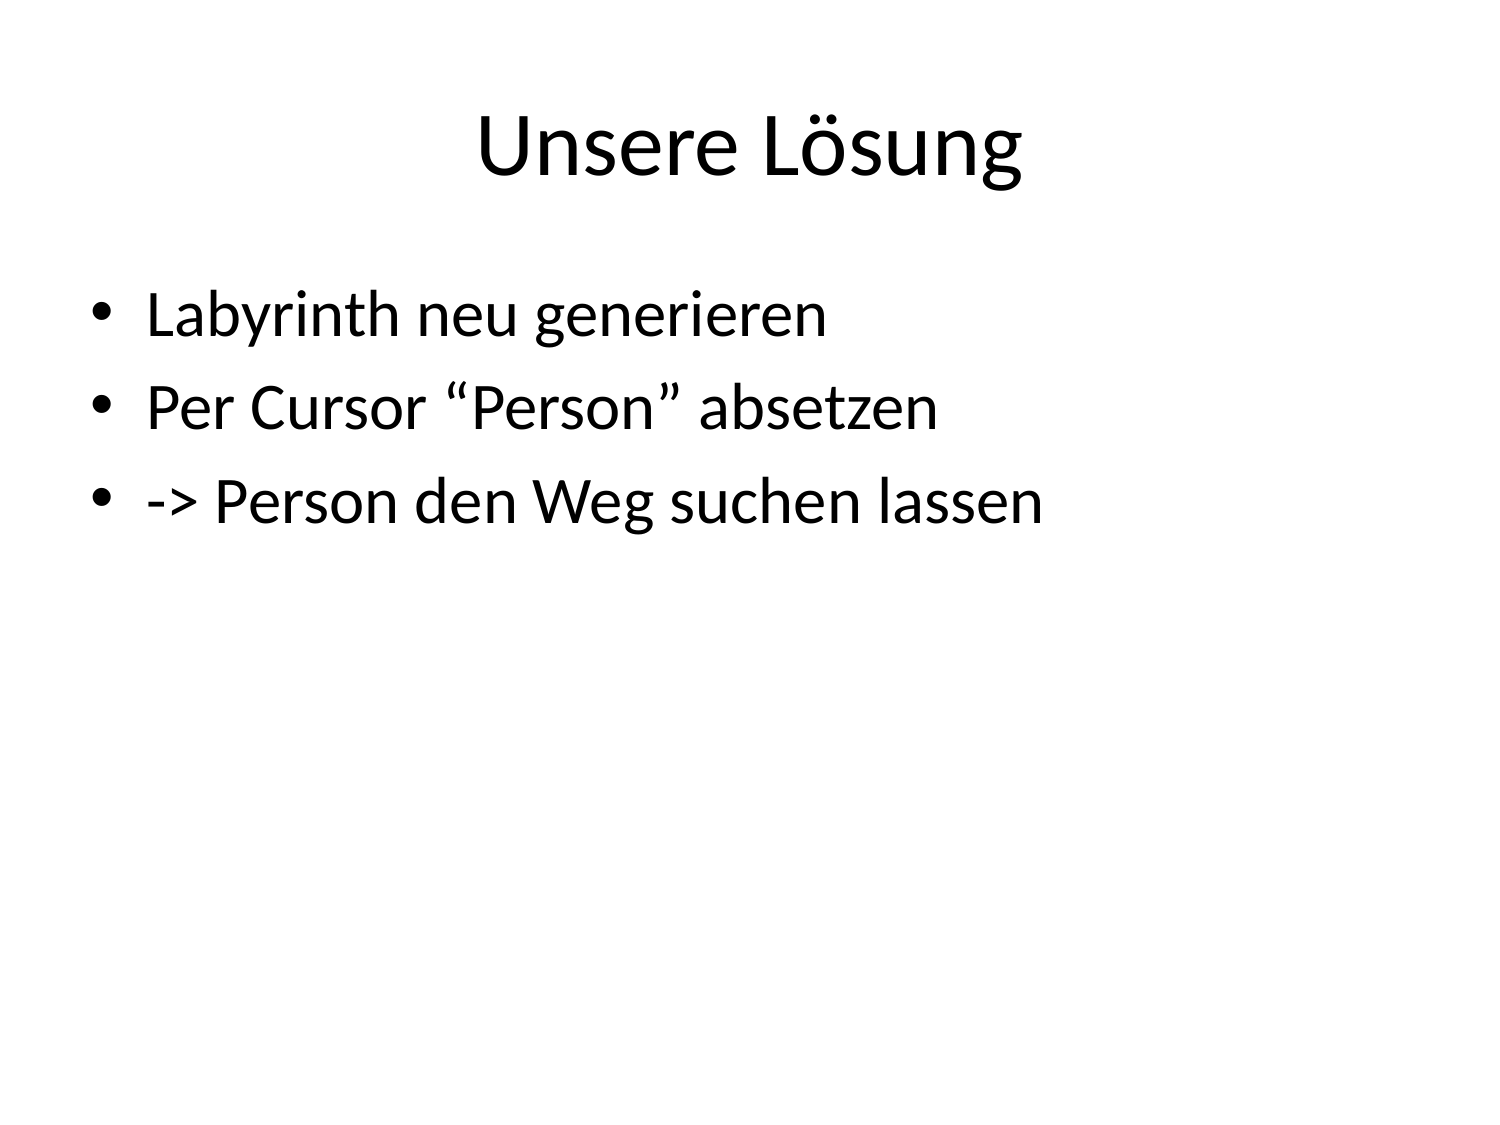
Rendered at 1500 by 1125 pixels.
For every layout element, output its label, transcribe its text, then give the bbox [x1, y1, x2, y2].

title Unsere Lösung [75, 45, 1425, 233]
list Labyrinth neu generieren Per Cursor “Person” absetzen -> Person den Weg suchen lassen [75, 262, 1425, 1005]
